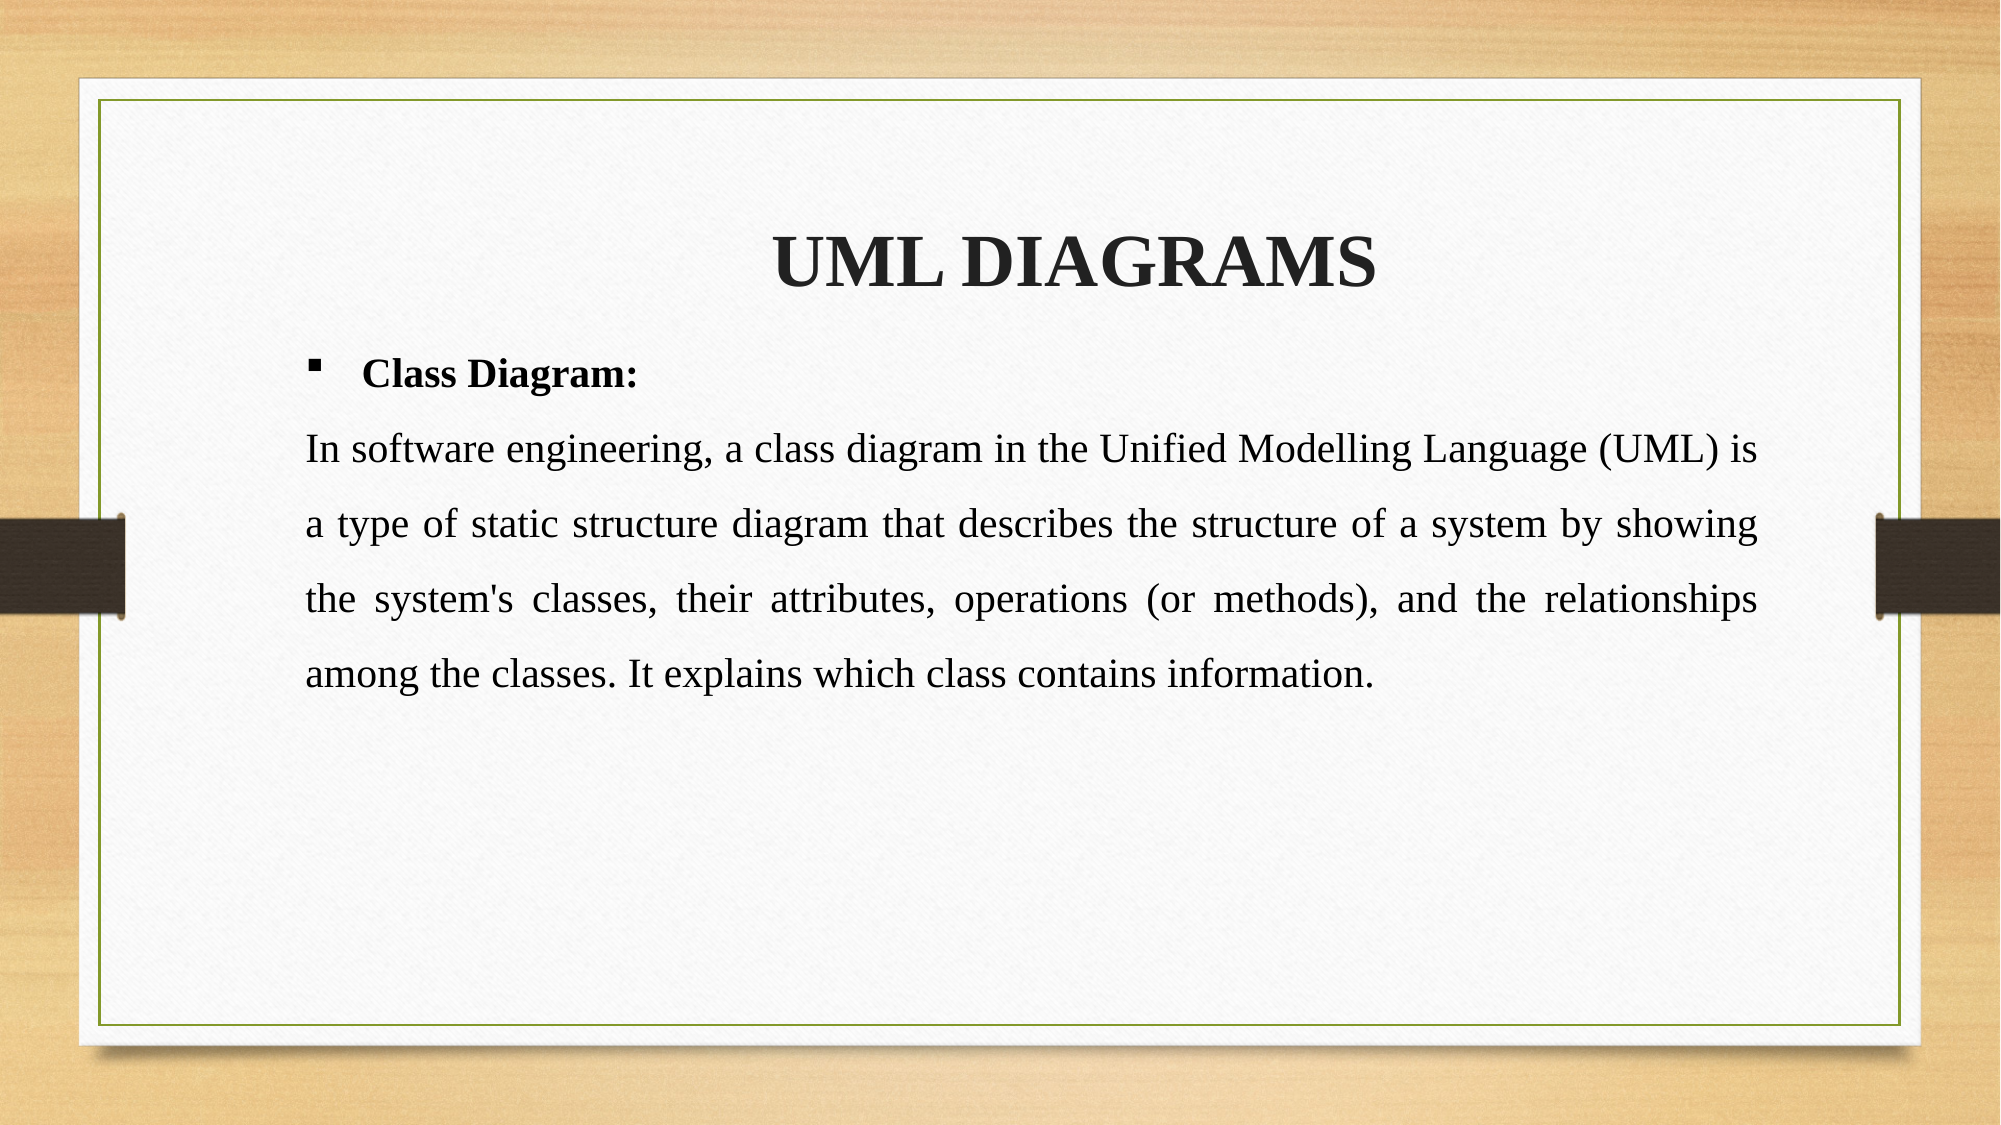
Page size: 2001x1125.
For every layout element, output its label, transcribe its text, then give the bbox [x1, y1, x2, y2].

picture [0, 0, 2001, 1125]
text_box UML DIAGRAMS [294, 141, 1706, 294]
text_box Class Diagram: In software engineering, a class diagram in the Unified Modelling Language (UML) is a type of static structure diagram that describes the structure of a system by showing the system's classes, their attributes, operations (or methods), and the relationships among the classes. It explains which class contains information. [290, 313, 1775, 704]
